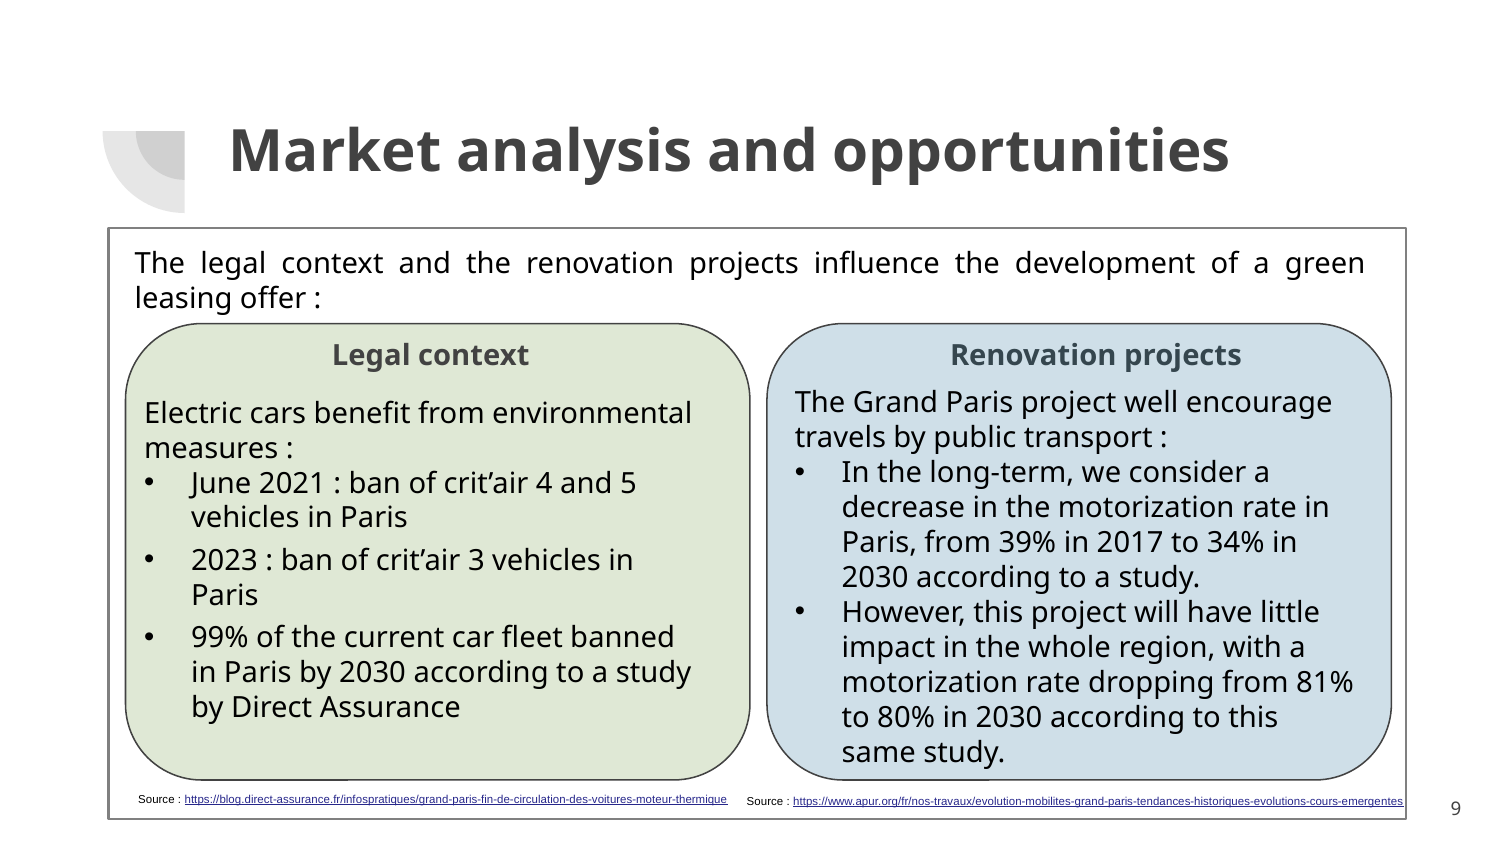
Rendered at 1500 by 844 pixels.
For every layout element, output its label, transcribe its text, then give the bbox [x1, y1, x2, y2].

text_box The legal context and the renovation projects influence the development of a green leasing offer : [119, 236, 1382, 322]
text_box [818, 776, 1340, 781]
title Market analysis and opportunities [213, 98, 1368, 226]
text_box Electric cars benefit from environmental measures : June 2021 : ban of crit’air 4 and 5 vehicles in Paris 2023 : ban of crit’air 3 vehicles in Paris 99% of the current car fleet banned in Paris by 2030 according to a study by Direct Assurance [129, 386, 720, 731]
slide_number 9 [1386, 777, 1477, 842]
text_box [106, 226, 1408, 822]
text_box [130, 323, 750, 781]
text_box [766, 323, 1392, 756]
text_box Source : https://www.apur.org/fr/nos-travaux/evolution-mobilites-grand-paris-tendances-historiques-evolutions-cours-emergentes [731, 786, 1386, 828]
text_box Legal context [247, 323, 615, 386]
text_box [125, 323, 247, 727]
text_box Source : https://blog.direct-assurance.fr/infospratiques/grand-paris-fin-de-circulation-des-voitures-moteur-thermique [123, 784, 743, 826]
text_box The Grand Paris project well encourage travels by public transport : In the long-term, we consider a decrease in the motorization rate in Paris, from 39% in 2017 to 34% in 2030 according to a study. However, this project will have little impact in the whole region, with a motorization rate dropping from 81% to 80% in 2030 according to this same study. [780, 376, 1371, 776]
